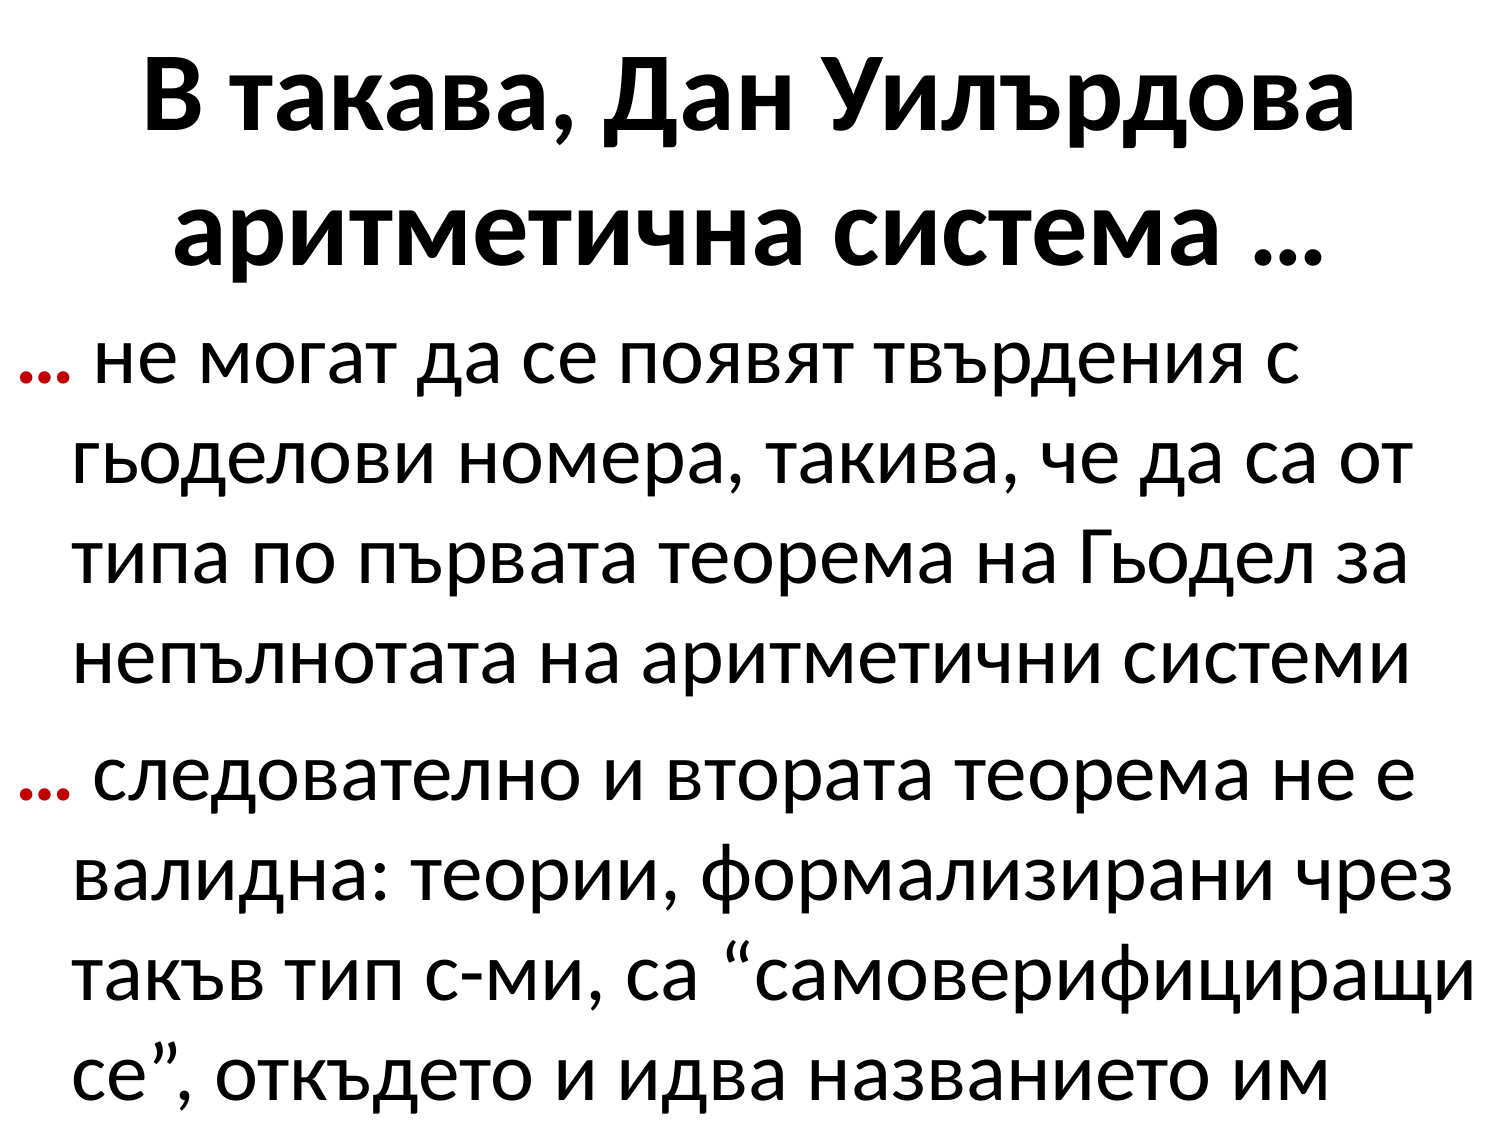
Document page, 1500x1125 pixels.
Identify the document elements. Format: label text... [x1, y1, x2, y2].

list … не могат да се появят твърдения с гьоделови номера, такива, че да са от типа по първата теорема на Гьодел за непълнотата на аритметични системи … следователно и втората теорема не е валидна: теории, формализирани чрез такъв тип с-ми, са “самоверифициращи се”, откъдето и идва названието им [0, 292, 1500, 1125]
title В такава, Дан Уилърдова аритметична система … [0, 0, 1500, 292]
